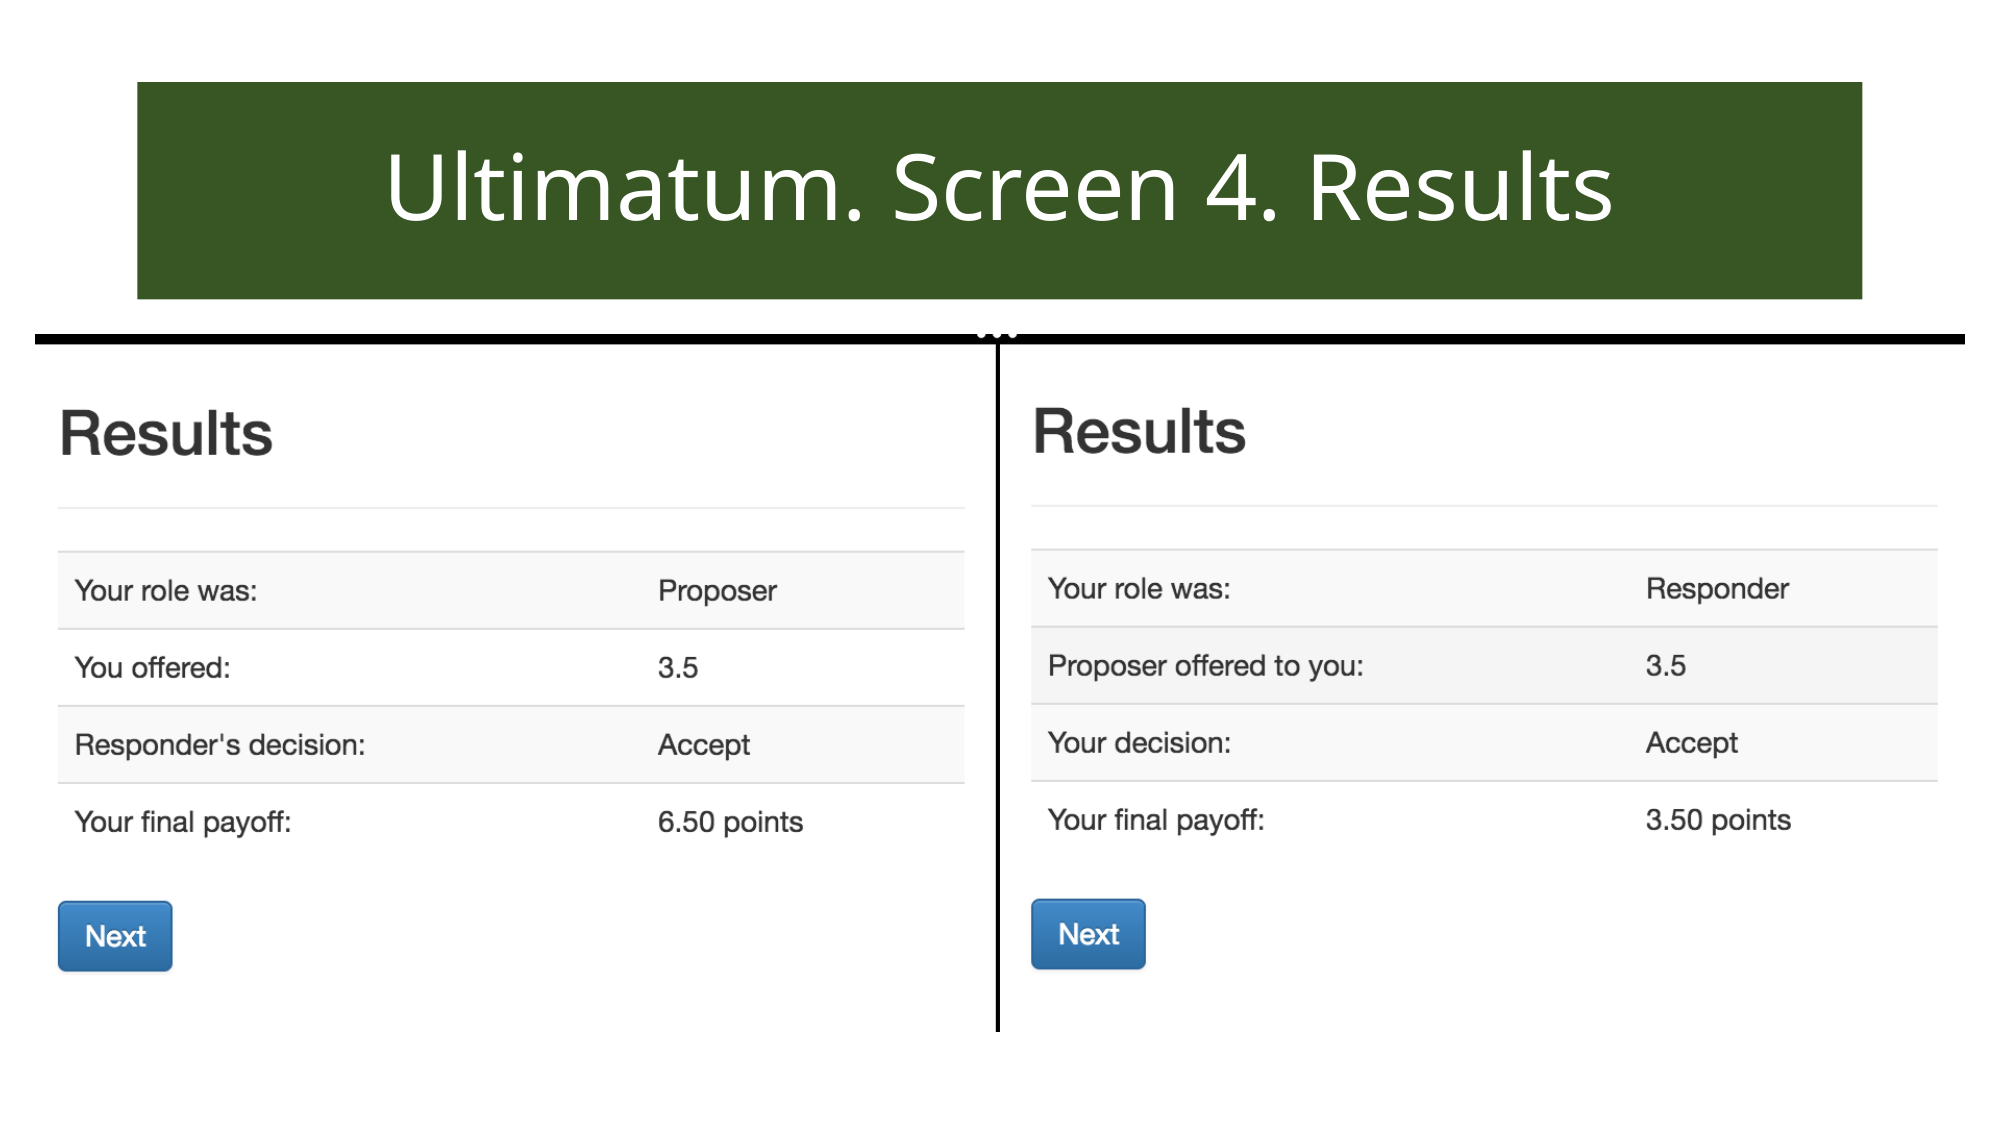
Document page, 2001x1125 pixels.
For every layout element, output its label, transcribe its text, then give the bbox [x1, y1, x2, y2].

title Ultimatum. Screen 4. Results [137, 82, 1863, 300]
picture [35, 333, 1965, 1032]
